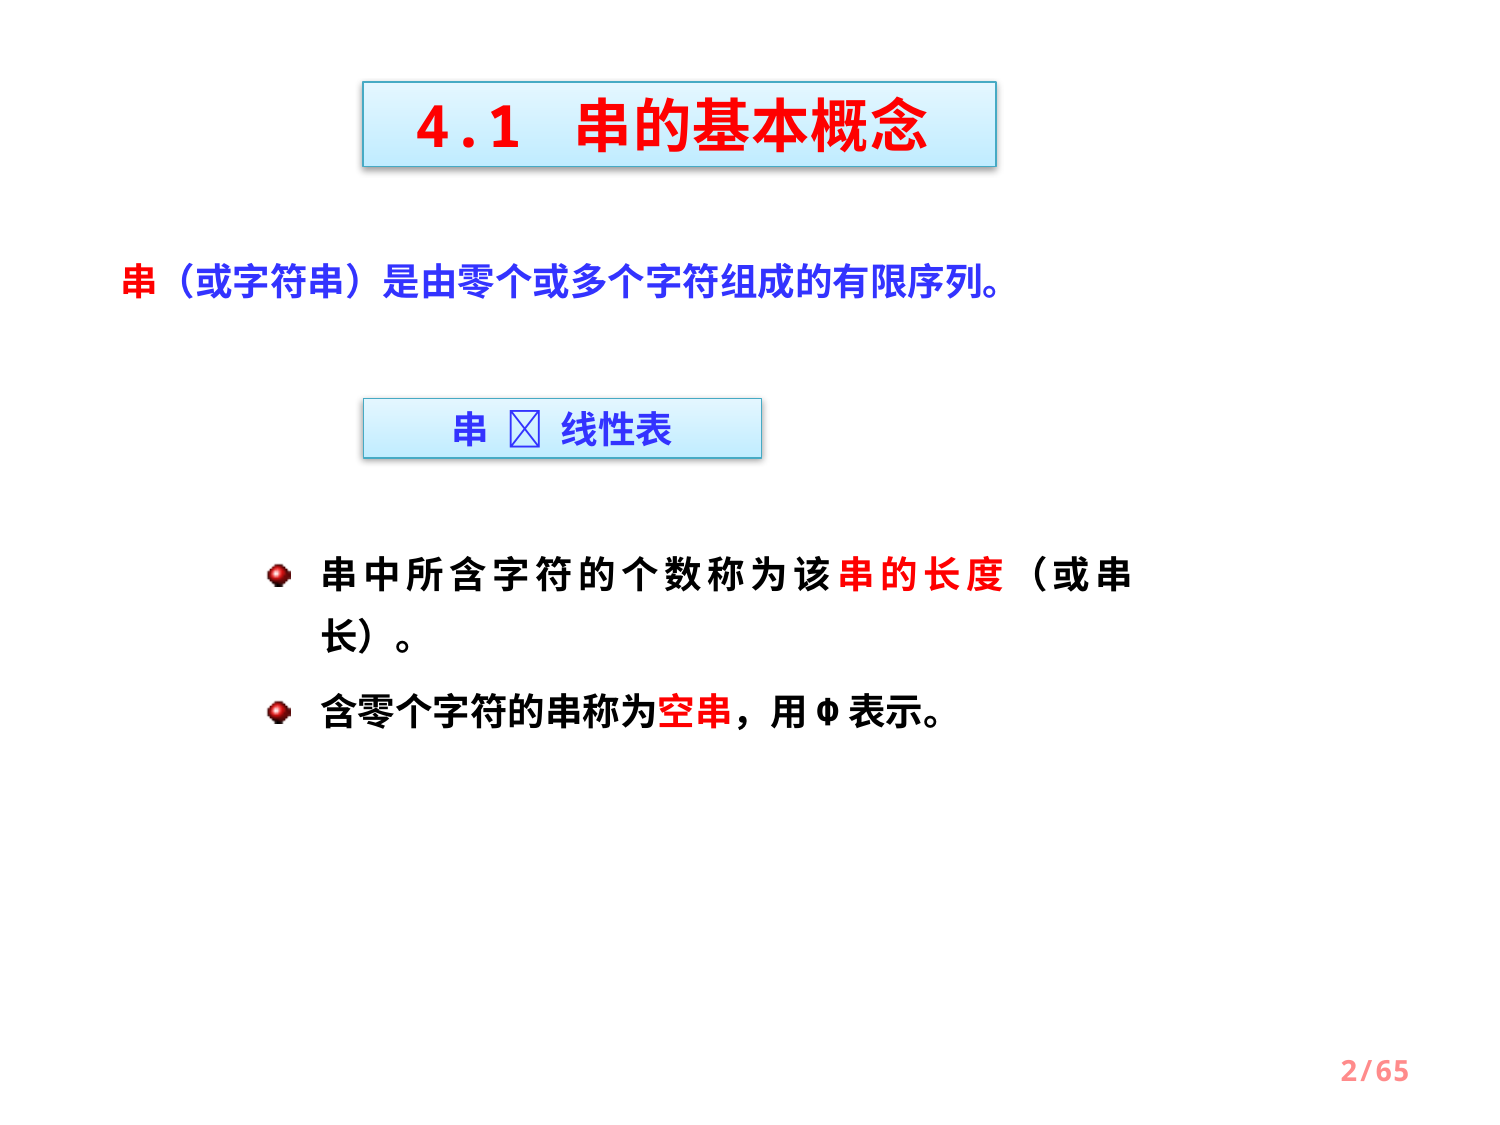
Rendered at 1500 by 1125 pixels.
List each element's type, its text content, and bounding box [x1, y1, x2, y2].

slide_number 2/65 [1074, 1042, 1425, 1103]
picture [263, 697, 291, 724]
text_box 4.1 串的基本概念 [362, 81, 997, 167]
picture [263, 560, 291, 587]
text_box 串中所含字符的个数称为该串的长度（或串长）。 含零个字符的串称为空串，用Ф表示。 [232, 513, 1150, 753]
text_box 串  线性表 [363, 398, 762, 459]
text_box 串（或字符串）是由零个或多个字符组成的有限序列。 [105, 246, 1196, 311]
